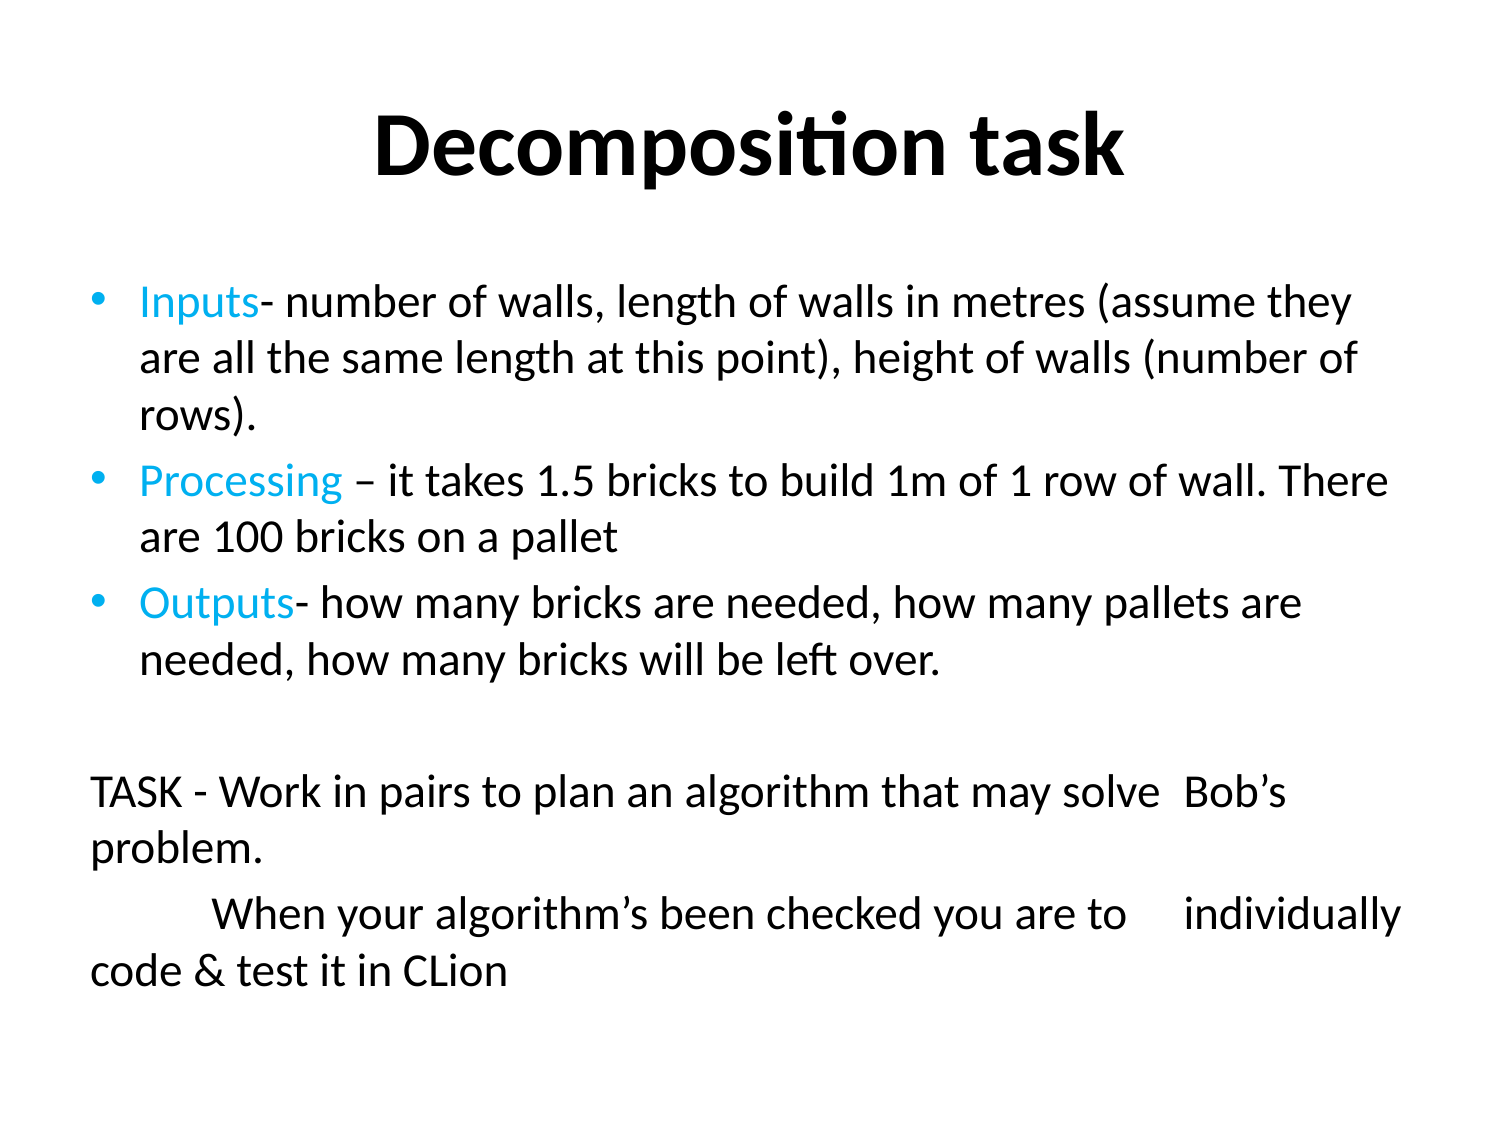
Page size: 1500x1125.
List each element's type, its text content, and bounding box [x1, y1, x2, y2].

list Inputs- number of walls, length of walls in metres (assume they are all the same length at this point), height of walls (number of rows). Processing – it takes 1.5 bricks to build 1m of 1 row of wall. There are 100 bricks on a pallet Outputs- how many bricks are needed, how many pallets are needed, how many bricks will be left over. TASK - Work in pairs to plan an algorithm that may solve Bob’s problem. When your algorithm’s been checked you are to individually code & test it in CLion [75, 262, 1425, 1005]
title Decomposition task [75, 45, 1425, 233]
